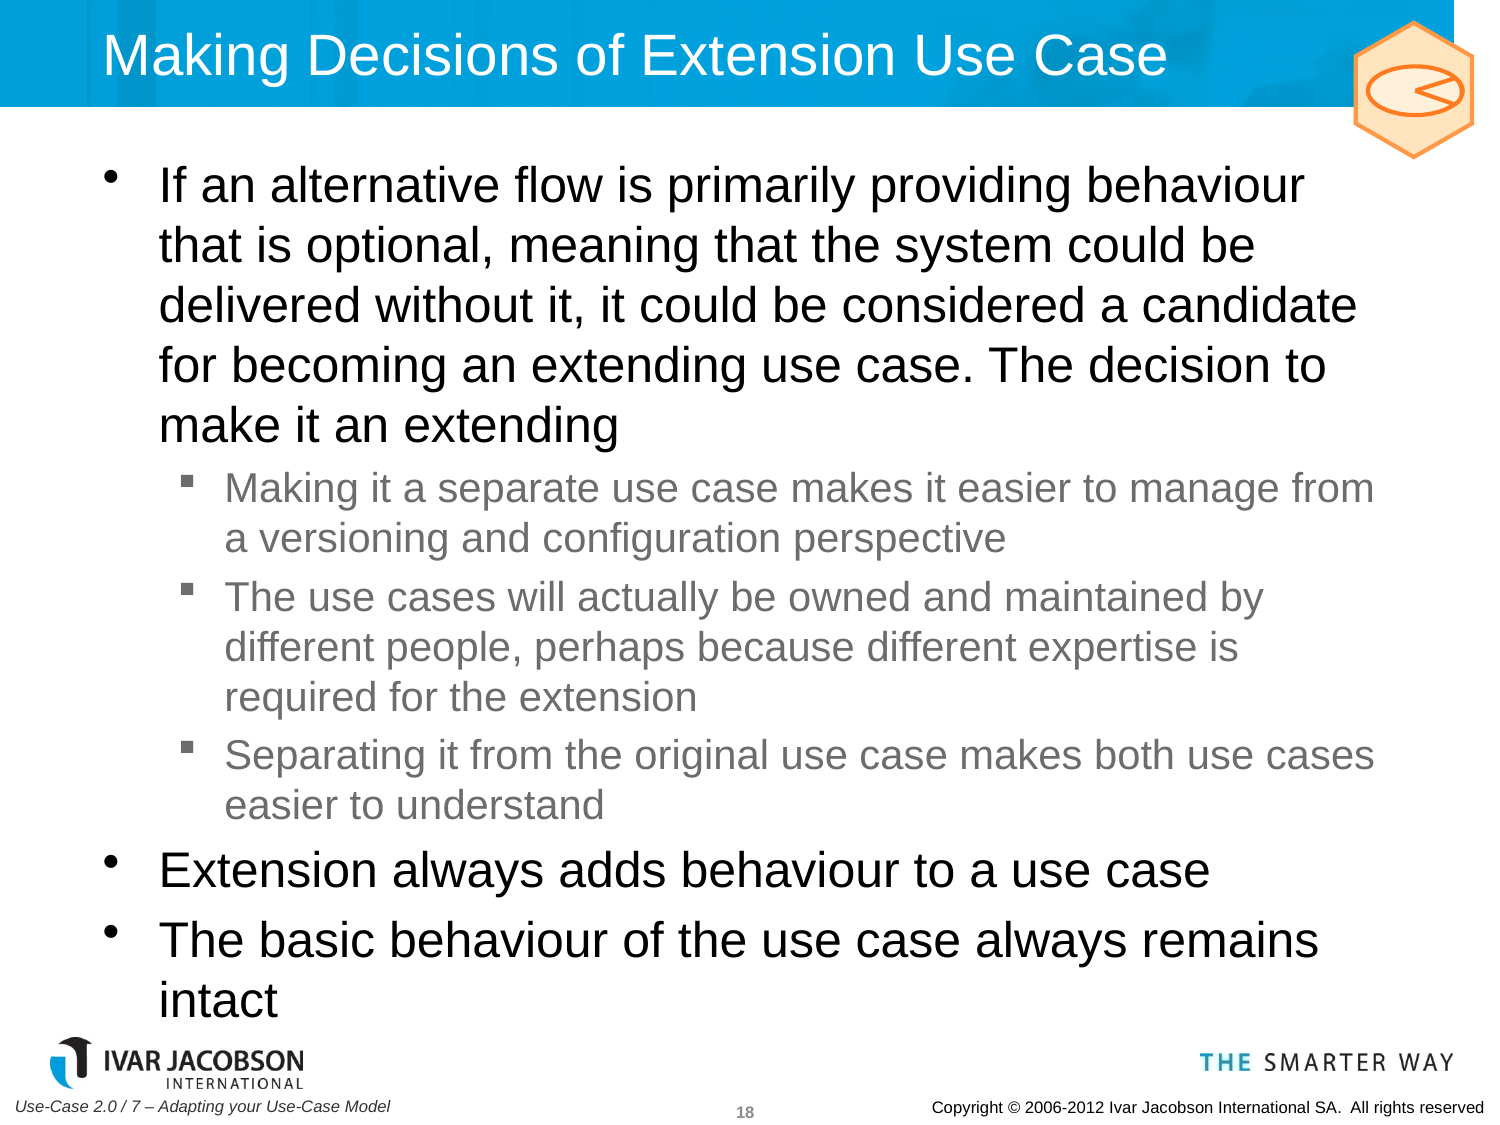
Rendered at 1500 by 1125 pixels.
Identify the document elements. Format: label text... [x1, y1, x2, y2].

picture [1200, 1053, 1453, 1071]
list If an alternative flow is primarily providing behaviour that is optional, meaning that the system could be delivered without it, it could be considered a candidate for becoming an extending use case. The decision to make it an extending Making it a separate use case makes it easier to manage from a versioning and configuration perspective The use cases will actually be owned and maintained by different people, perhaps because different expertise is required for the extension Separating it from the original use case makes both use cases easier to understand Extension always adds behaviour to a use case The basic behaviour of the use case always remains intact [87, 145, 1401, 1053]
title Making Decisions of Extension Use Case [87, 1, 1401, 103]
picture [50, 1037, 303, 1089]
